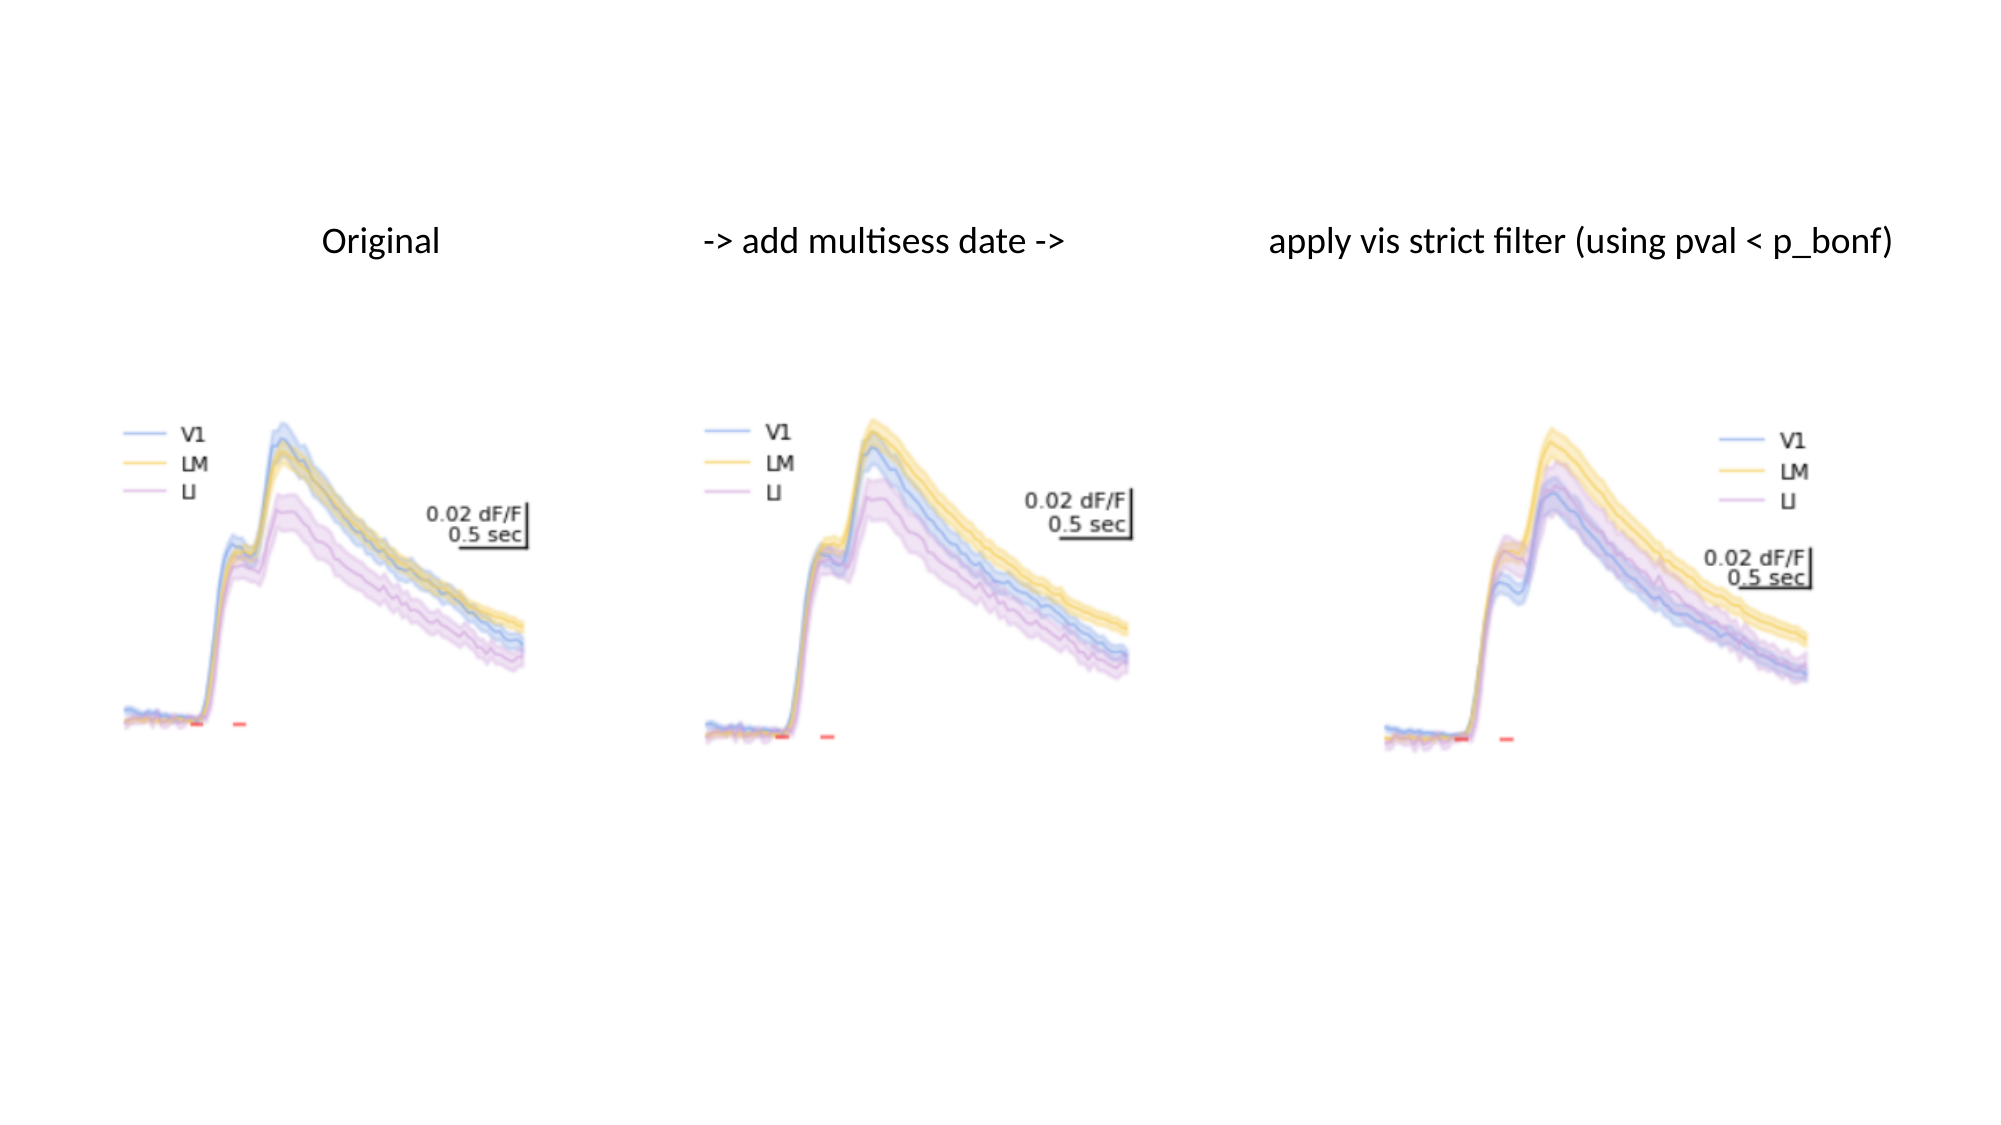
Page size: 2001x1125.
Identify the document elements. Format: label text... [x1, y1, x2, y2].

picture [1375, 411, 1840, 771]
picture [109, 411, 543, 770]
text_box Original -> add multisess date -> apply vis strict filter (using pval < p_bonf) [290, 208, 1927, 268]
picture [677, 404, 1167, 770]
